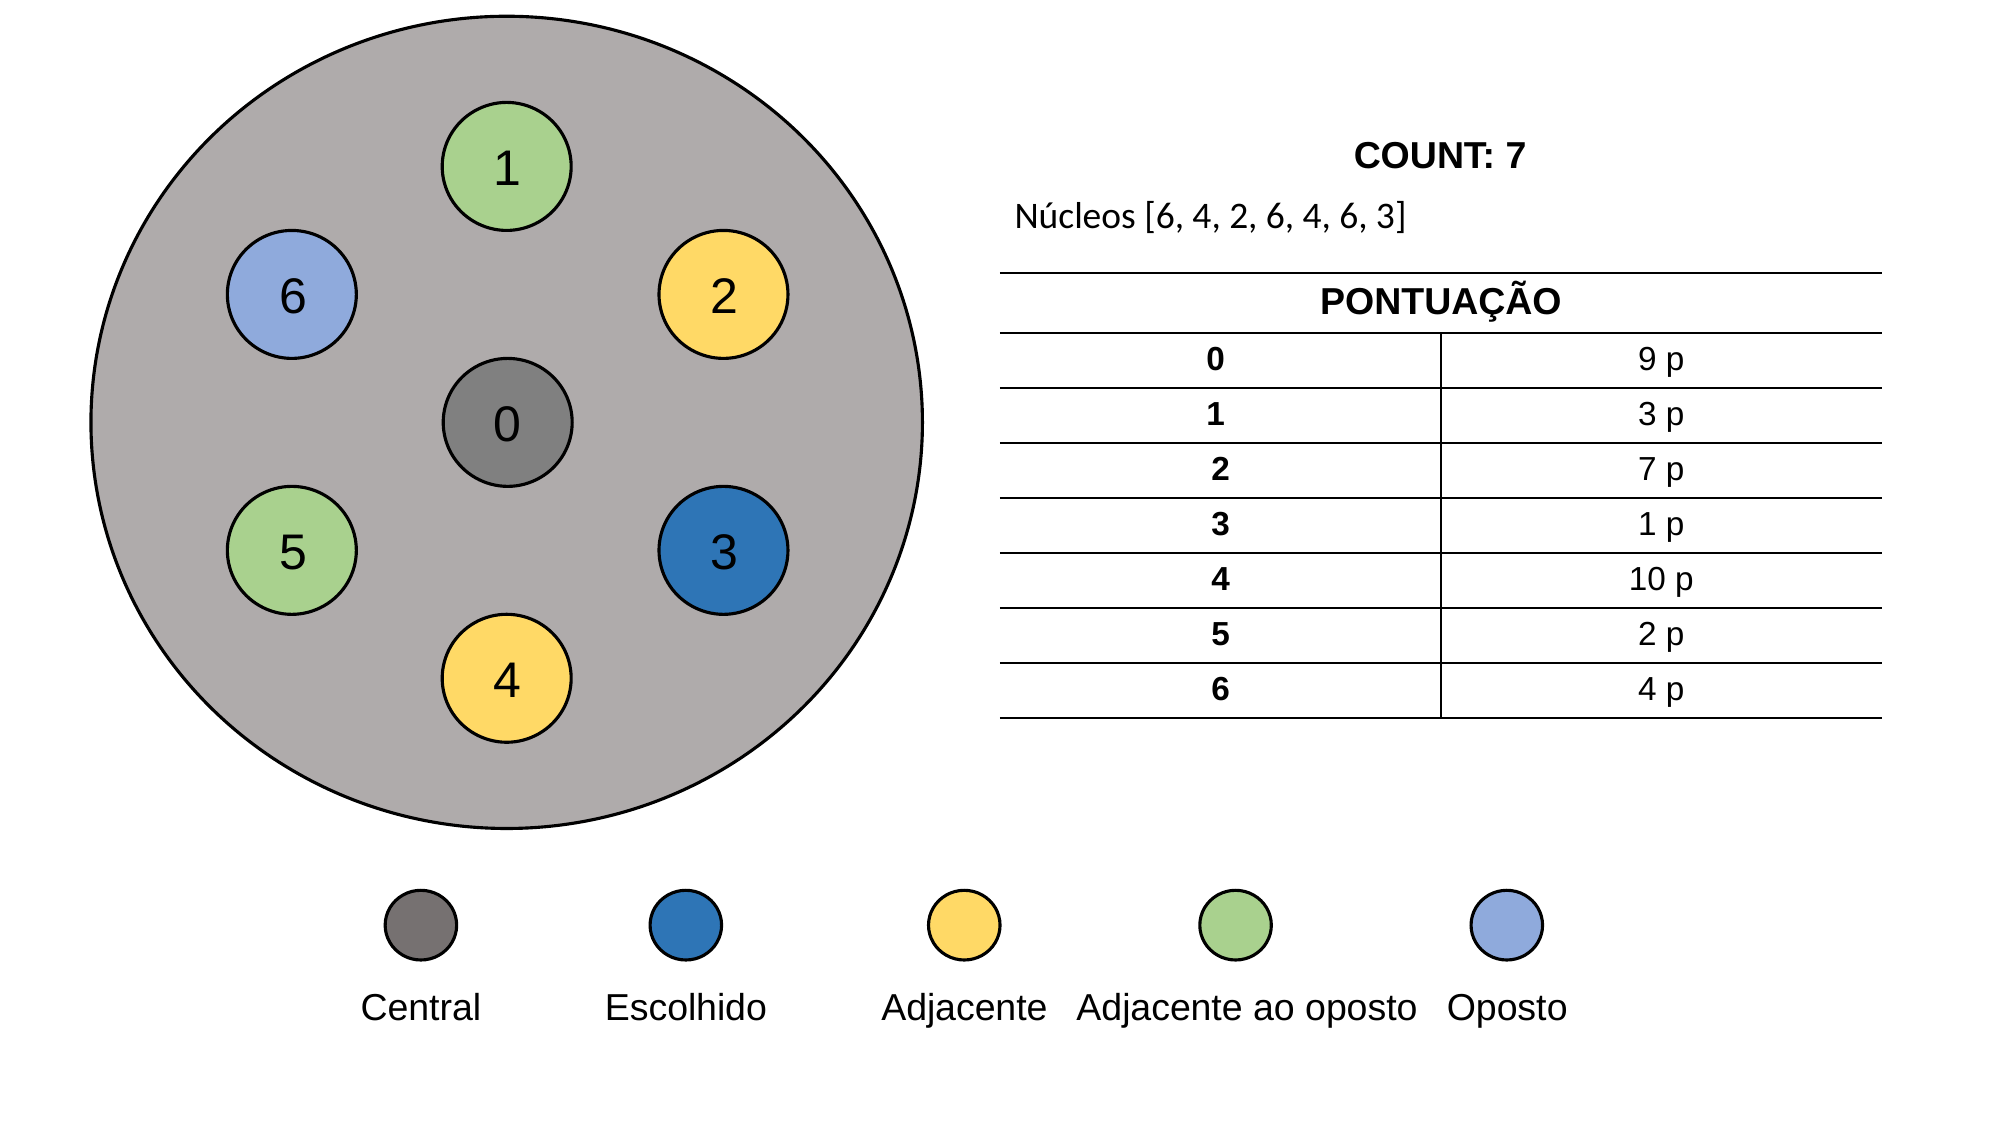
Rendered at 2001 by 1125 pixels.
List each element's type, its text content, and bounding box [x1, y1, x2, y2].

text_box Adjacente [866, 975, 1061, 1036]
table_cell 7 p [1442, 444, 1882, 497]
text_box [441, 101, 573, 232]
text_box Núcleos [6, 4, 2, 6, 4, 6, 3] [999, 184, 1882, 244]
text_box 1 [479, 128, 537, 204]
text_box COUNT: 7 [1338, 123, 1542, 184]
text_box [657, 485, 790, 616]
text_box 0 [479, 384, 537, 460]
table_cell 10 p [1442, 554, 1882, 607]
table_cell 9 p [1442, 334, 1882, 387]
text_box 2 [695, 256, 754, 332]
text_box 6 [264, 256, 322, 332]
text_box [649, 889, 723, 962]
table_cell 1 p [1442, 499, 1882, 552]
text_box [226, 229, 358, 360]
text_box Escolhido [589, 975, 782, 1036]
text_box [89, 15, 924, 830]
text_box [441, 613, 573, 744]
text_box [384, 889, 458, 962]
text_box [442, 357, 574, 488]
text_box [226, 485, 358, 616]
text_box Oposto [1433, 975, 1583, 1036]
text_box [1198, 889, 1273, 962]
text_box Central [345, 975, 496, 1036]
text_box [927, 889, 1002, 962]
table_cell 4 [1000, 554, 1440, 607]
text_box 5 [264, 512, 322, 588]
text_box Adjacente ao oposto [1061, 975, 1433, 1036]
table_cell 3 [1000, 499, 1440, 552]
table_cell 1 [1000, 389, 1440, 442]
table_cell 2 [1000, 444, 1440, 497]
table_cell 3 p [1442, 389, 1882, 442]
text_box [657, 229, 790, 360]
table_cell 4 p [1442, 664, 1882, 717]
text_box 3 [695, 512, 754, 588]
table_cell 2 p [1442, 609, 1882, 662]
table_cell 0 [1000, 334, 1440, 387]
text_box 4 [479, 640, 537, 716]
text_box [1470, 889, 1544, 962]
table_header PONTUAÇÃO [1000, 274, 1882, 332]
table_cell 6 [1000, 664, 1440, 717]
table_cell 5 [1000, 609, 1440, 662]
